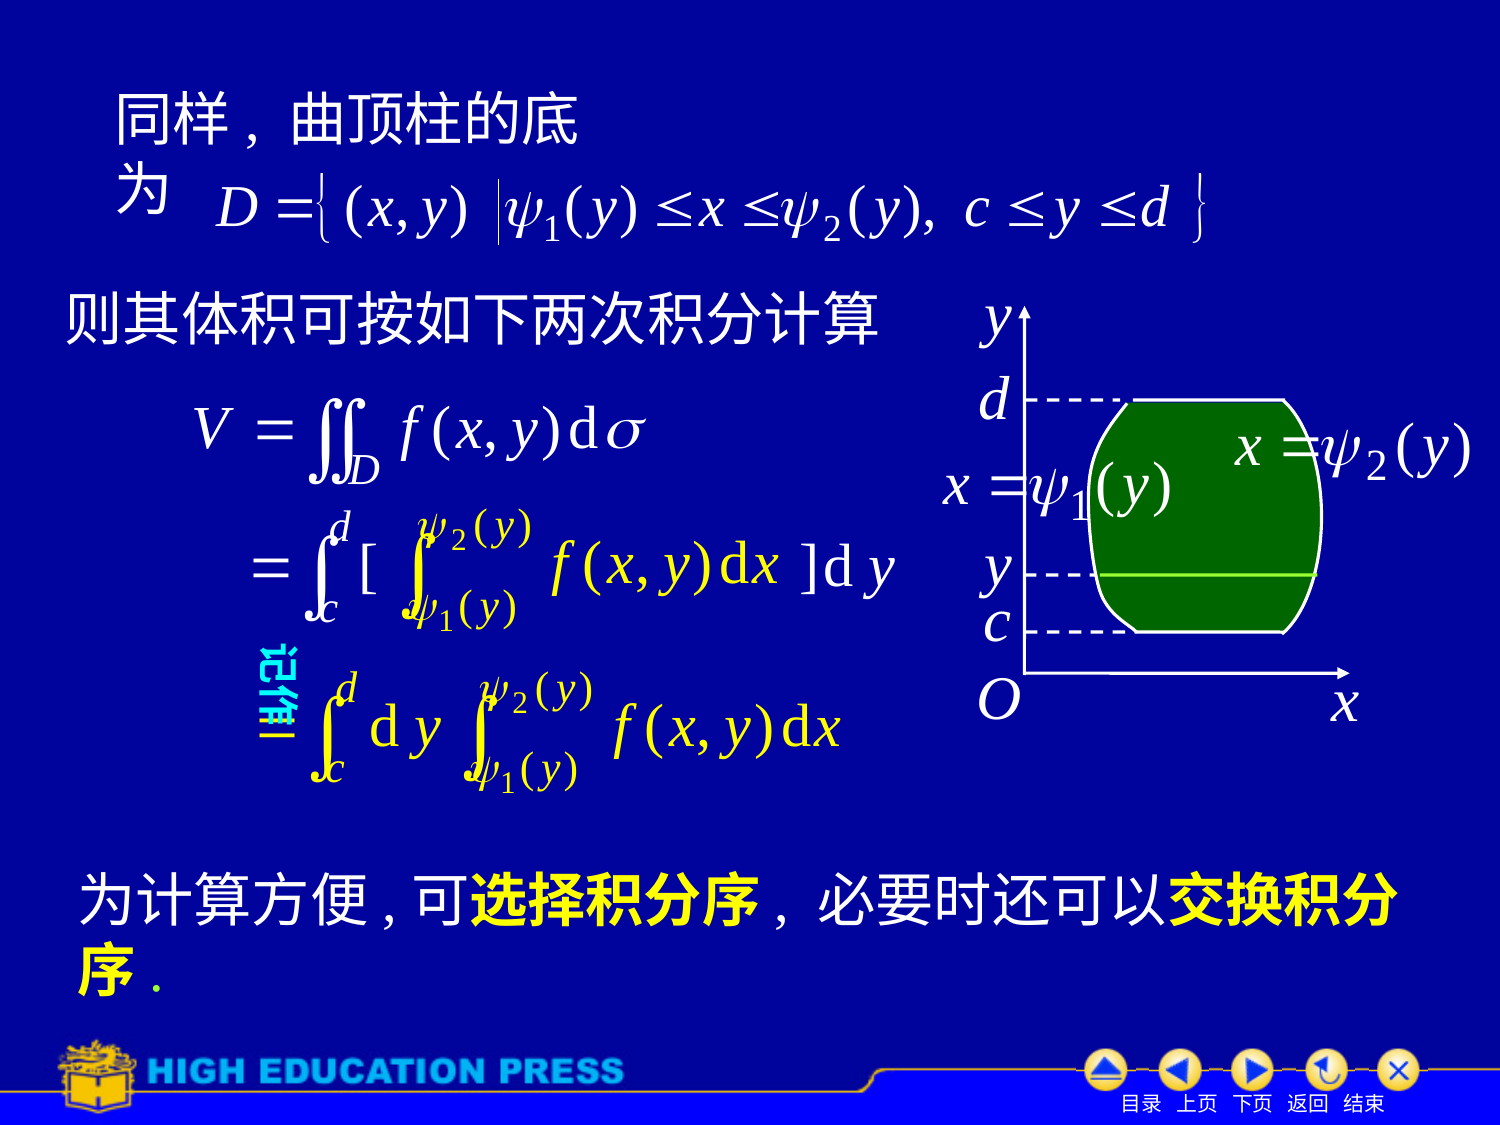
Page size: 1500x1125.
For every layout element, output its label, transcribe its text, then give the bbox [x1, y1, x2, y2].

text_box 同样, 曲顶柱的底为 [99, 74, 650, 230]
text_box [249, 662, 447, 799]
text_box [210, 173, 1213, 250]
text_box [243, 510, 384, 638]
picture [0, 0, 1500, 1125]
text_box 为计算方便,可选择积分序, 必要时还可以交换积分序. [62, 855, 1450, 1010]
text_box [937, 300, 1476, 728]
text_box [388, 499, 783, 636]
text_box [449, 662, 844, 799]
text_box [193, 380, 651, 501]
text_box 记作 [232, 628, 313, 738]
text_box 则其体积可按如下两次积分计算 [49, 275, 938, 360]
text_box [785, 501, 901, 638]
